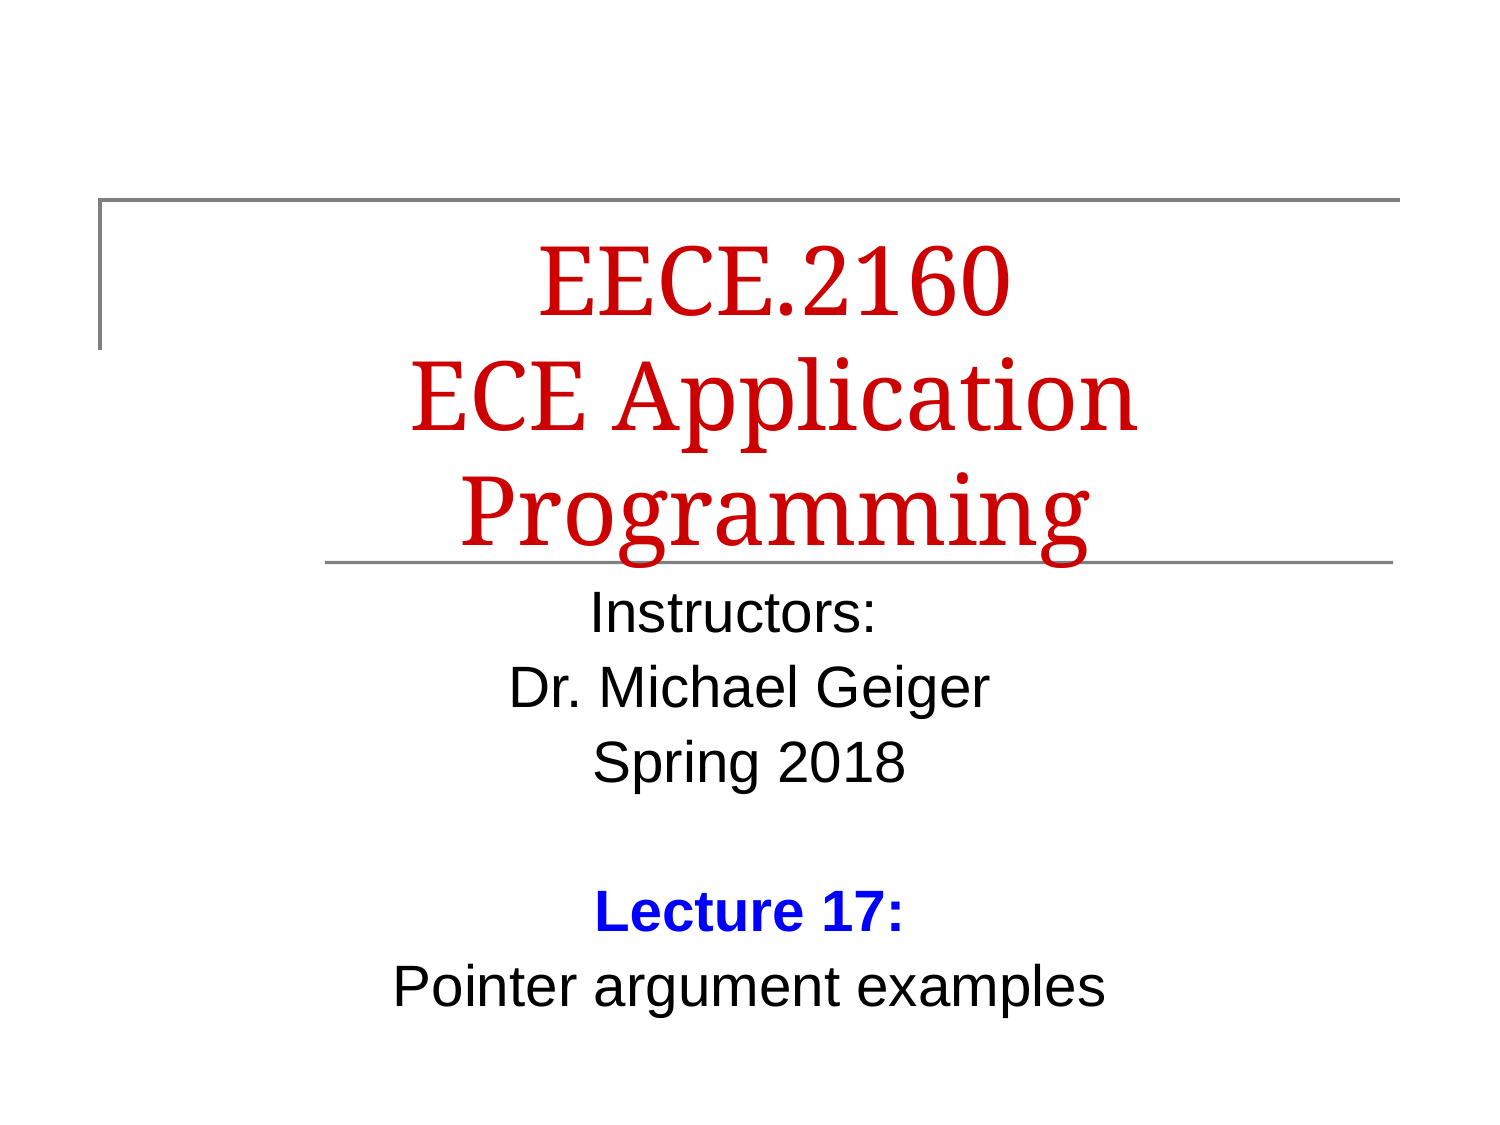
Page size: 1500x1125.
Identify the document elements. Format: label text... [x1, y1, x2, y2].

title EECE.2160 ECE Application Programming [150, 212, 1401, 563]
subtitle Instructors: Dr. Michael Geiger Spring 2018 Lecture 17: Pointer argument examples [0, 575, 1500, 1075]
